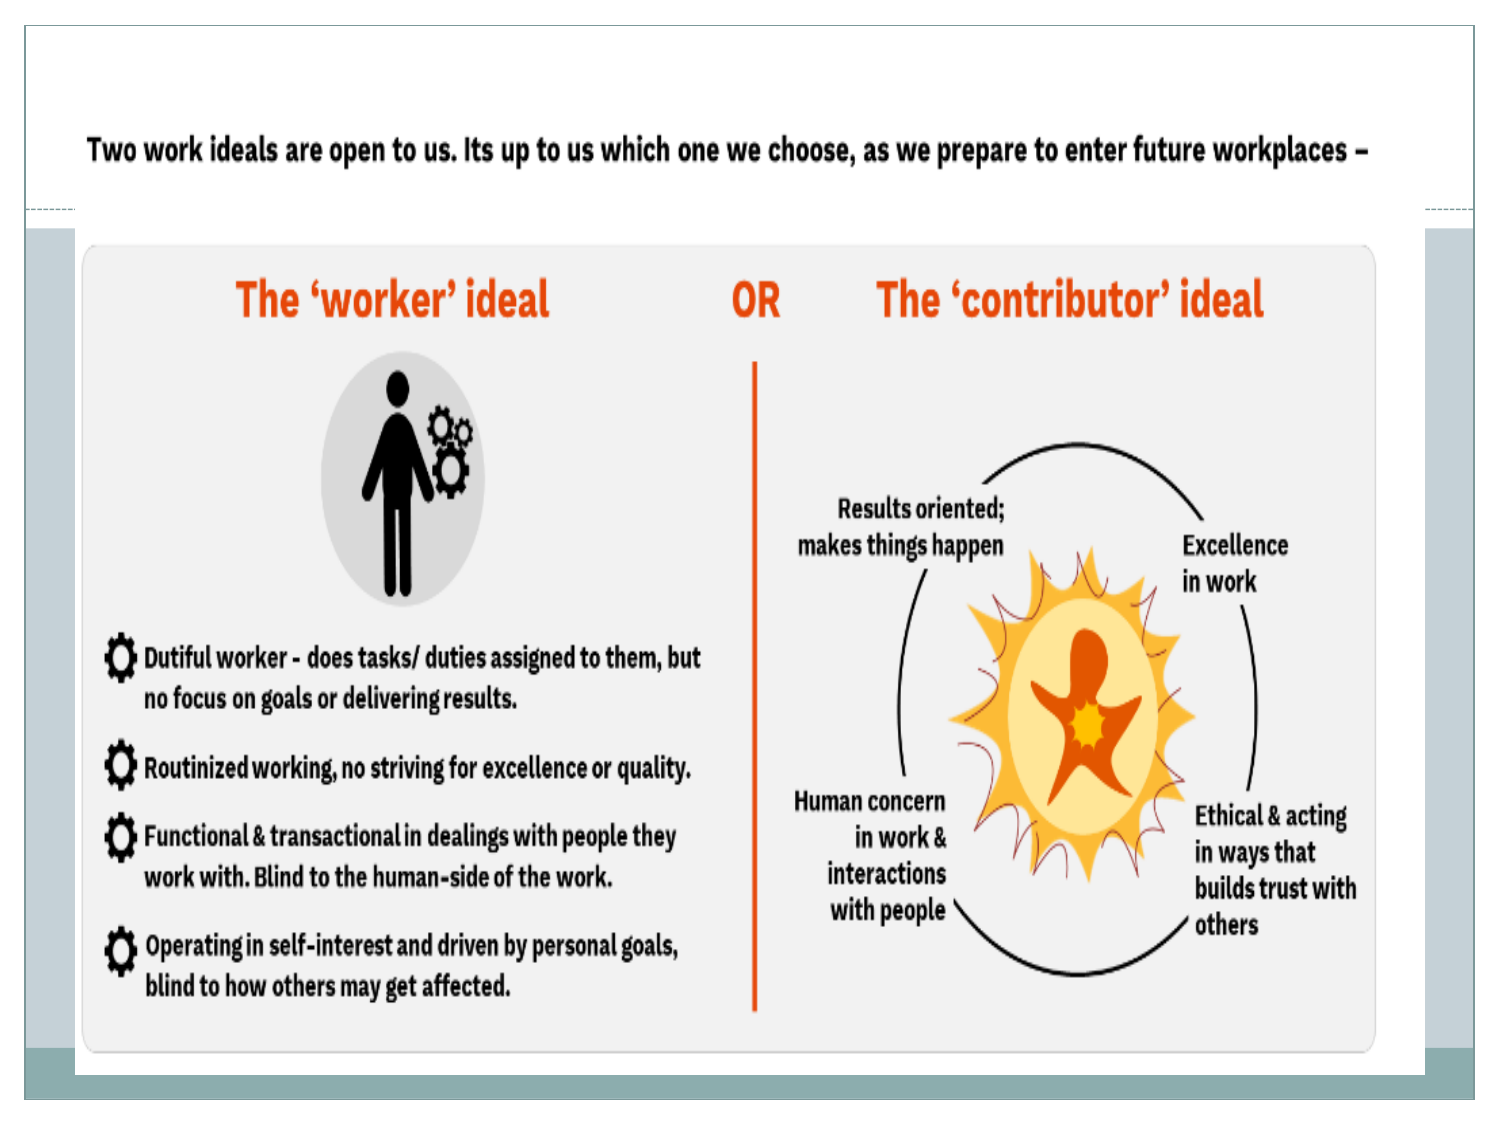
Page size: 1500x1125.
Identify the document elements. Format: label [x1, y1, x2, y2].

list [74, 49, 1426, 1076]
